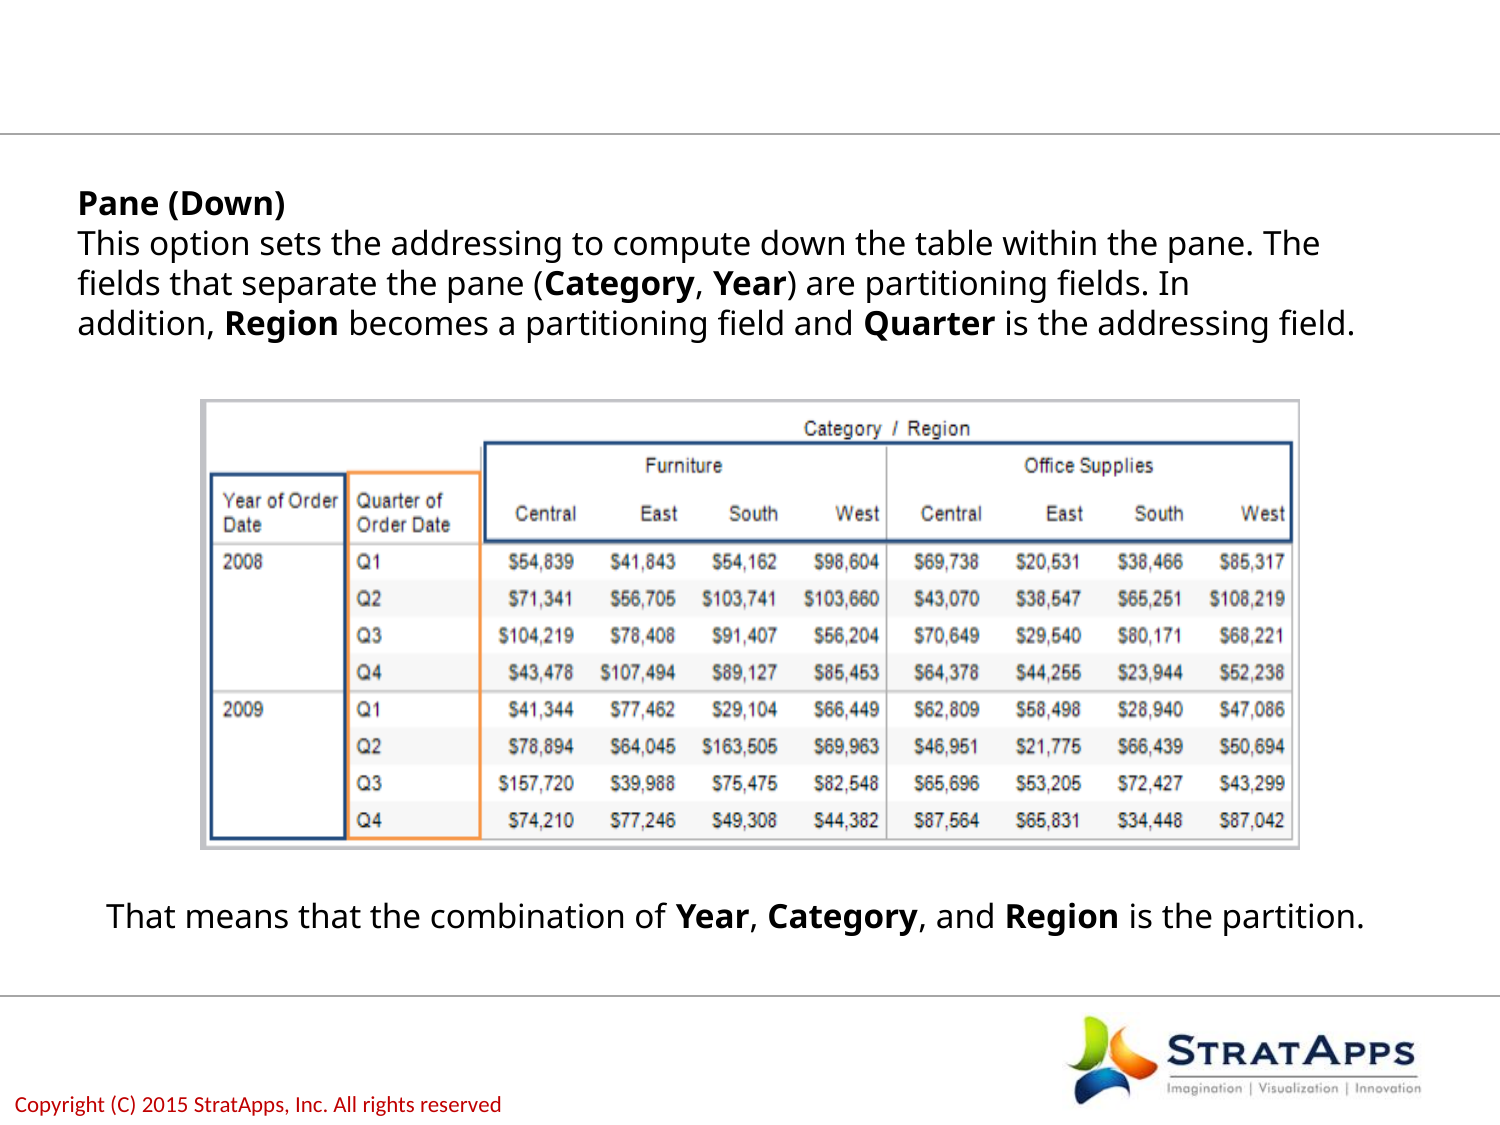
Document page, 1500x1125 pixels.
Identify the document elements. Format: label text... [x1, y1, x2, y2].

text_box That means that the combination of Year, Category, and Region is the partition. [91, 887, 1381, 982]
picture [1062, 1012, 1425, 1125]
picture [199, 399, 1301, 851]
text_box Pane (Down) This option sets the addressing to compute down the table within the pane. The fields that separate the pane (Category, Year) are partitioning fields. In addition, Region becomes a partitioning field and Quarter is the addressing field. [62, 174, 1375, 390]
